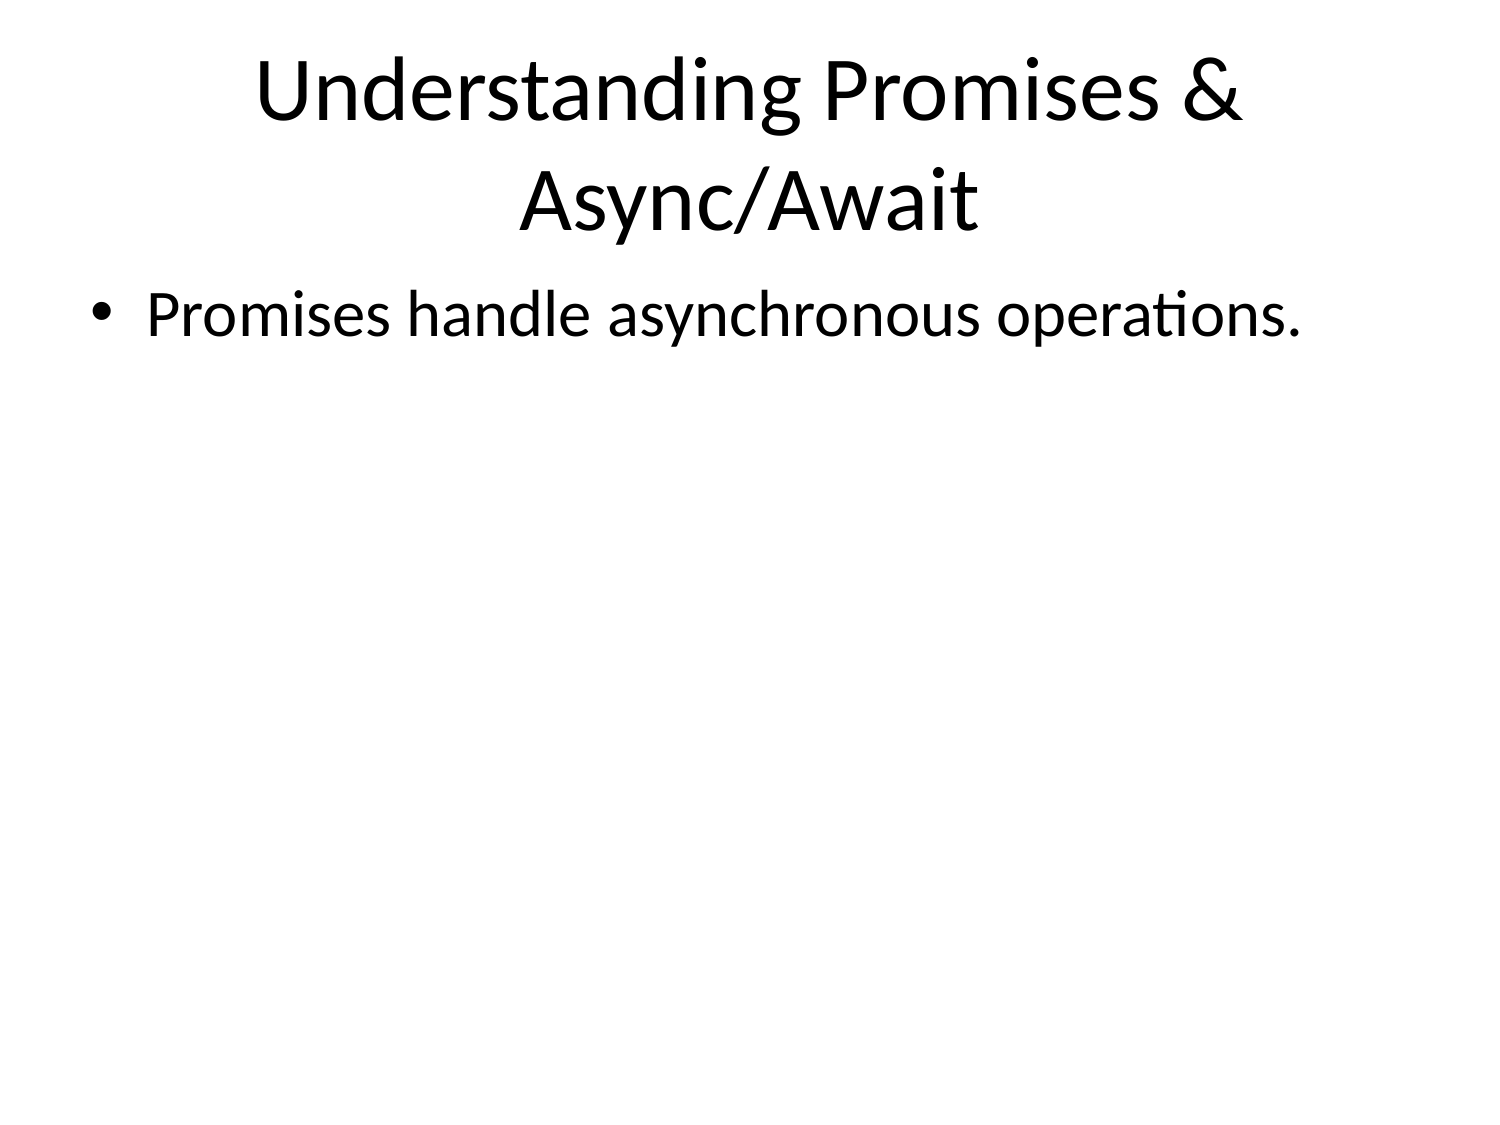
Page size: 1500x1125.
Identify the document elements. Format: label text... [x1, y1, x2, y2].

title Understanding Promises & Async/Await [75, 45, 1425, 233]
list Promises handle asynchronous operations. [75, 262, 1425, 1005]
